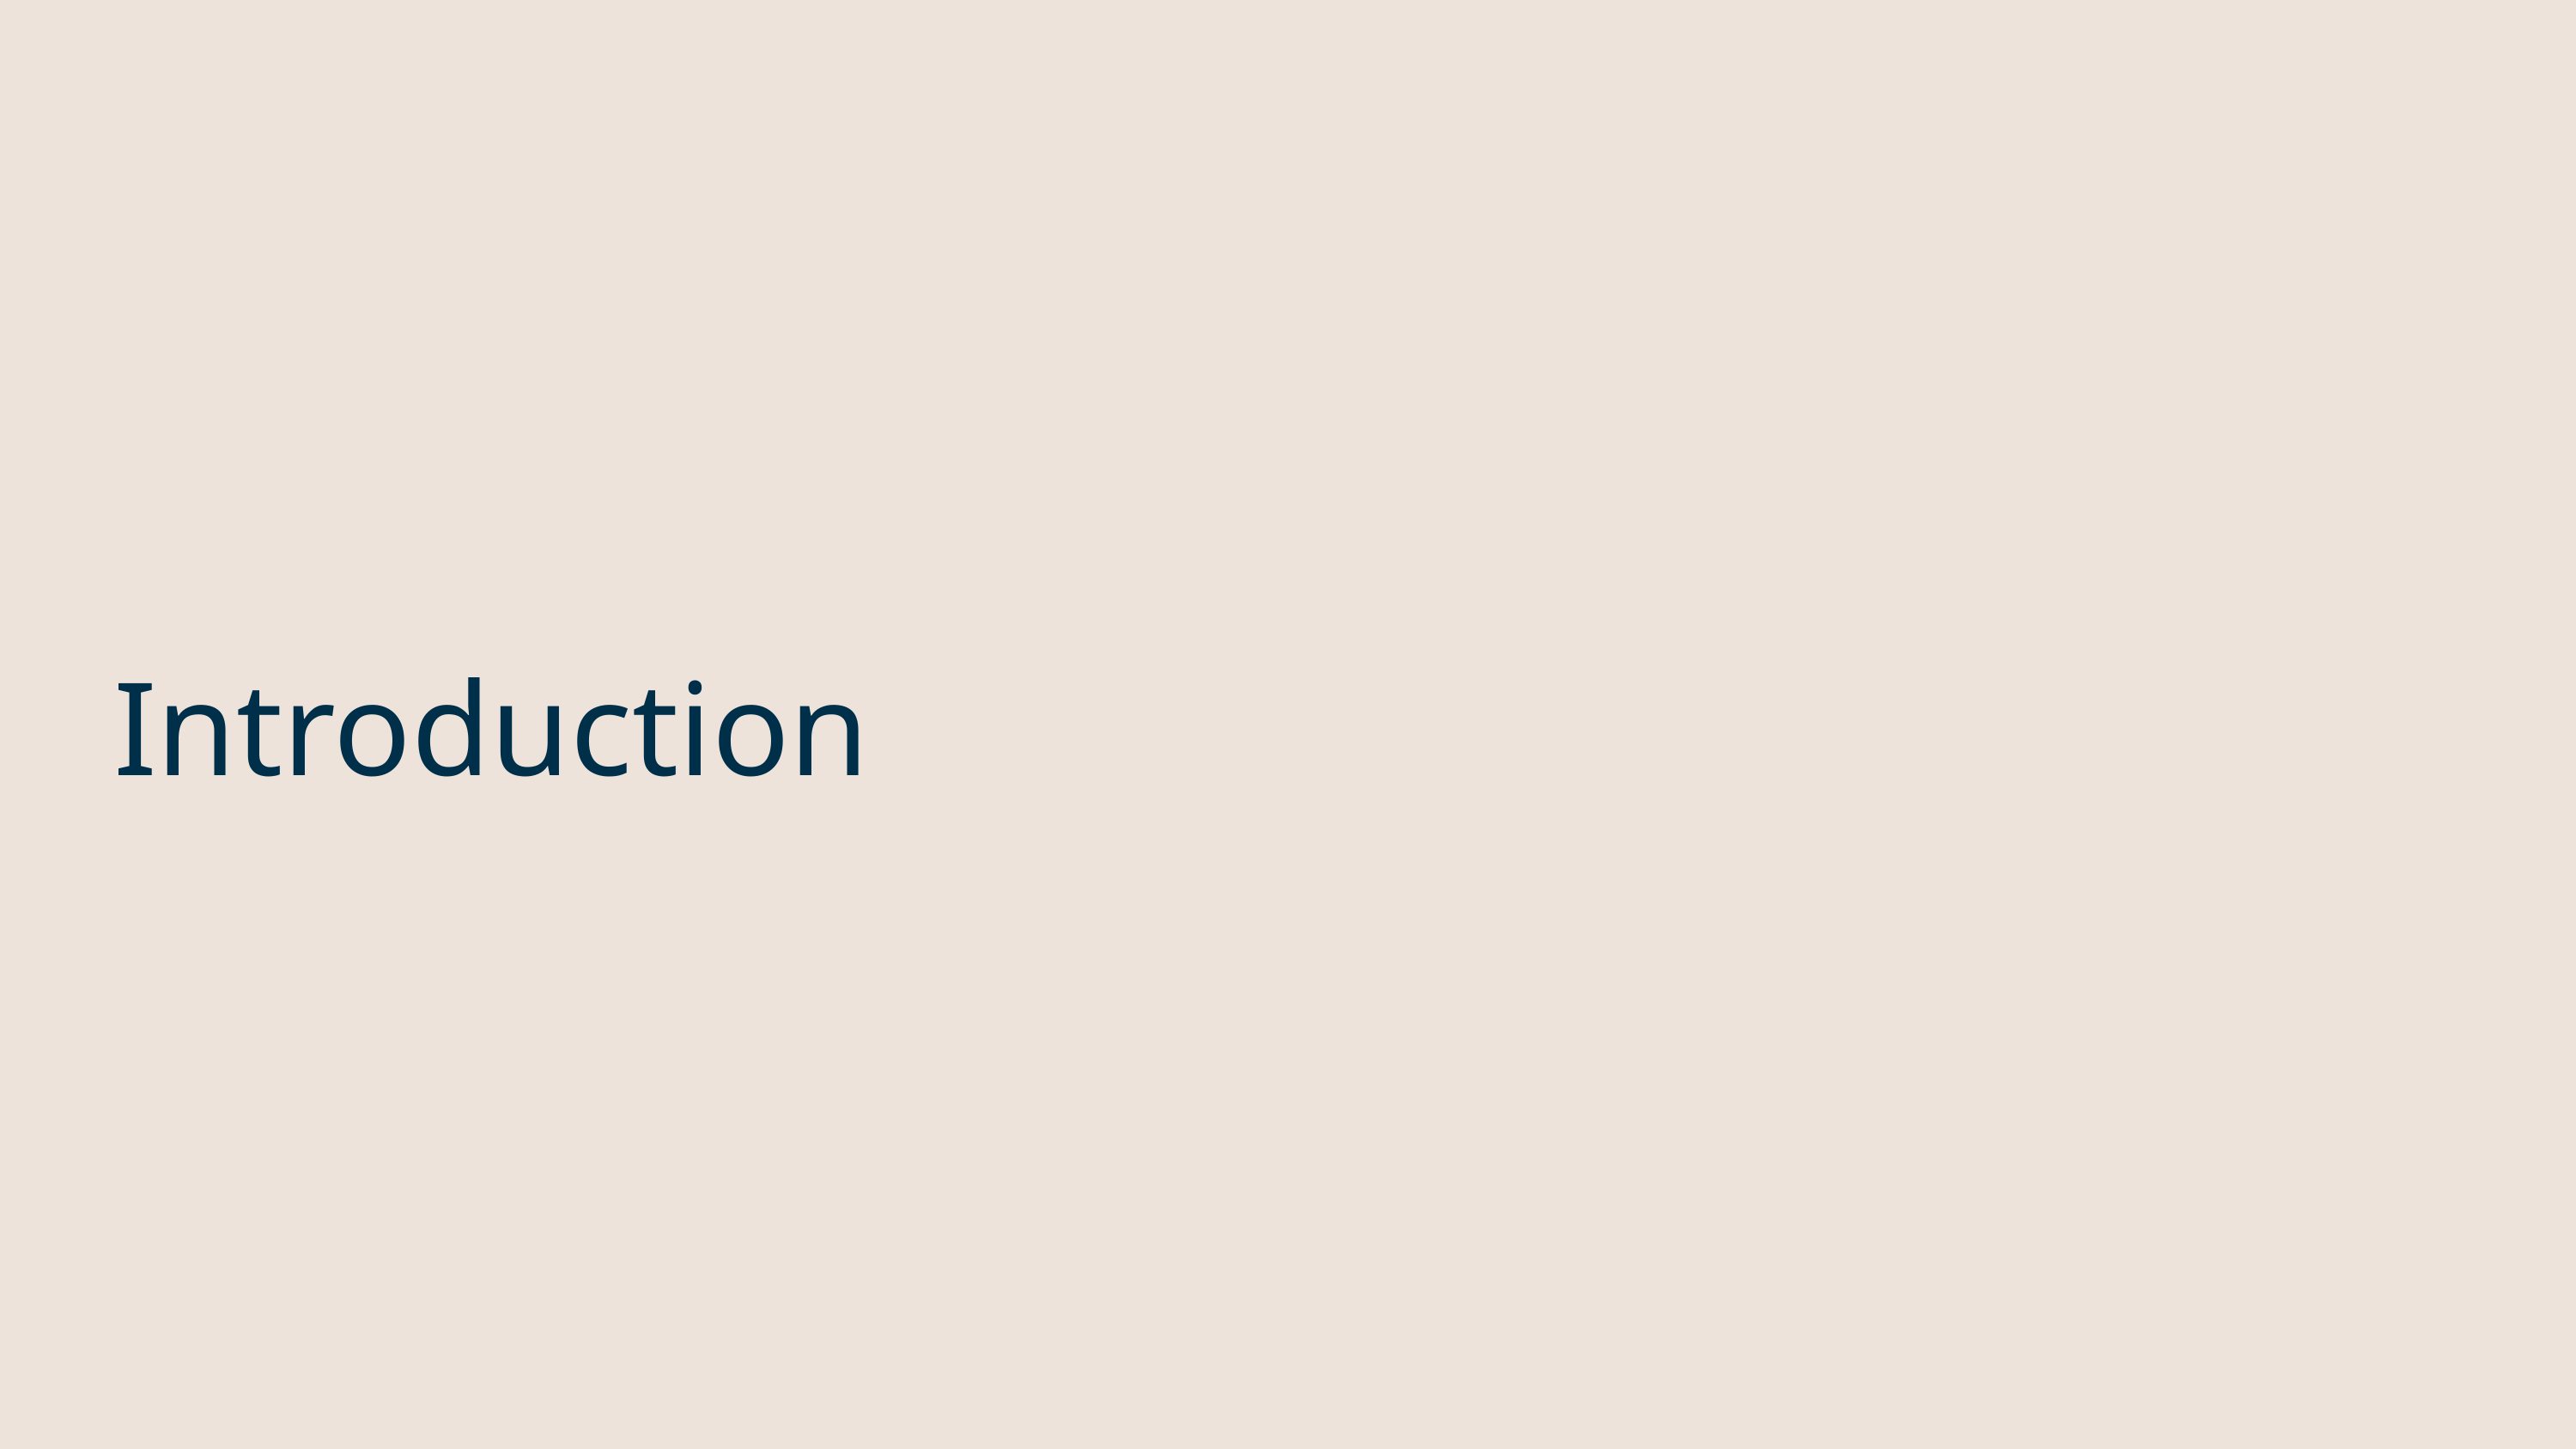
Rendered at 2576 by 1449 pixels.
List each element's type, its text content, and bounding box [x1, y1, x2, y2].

title Introduction [88, 225, 1849, 1224]
